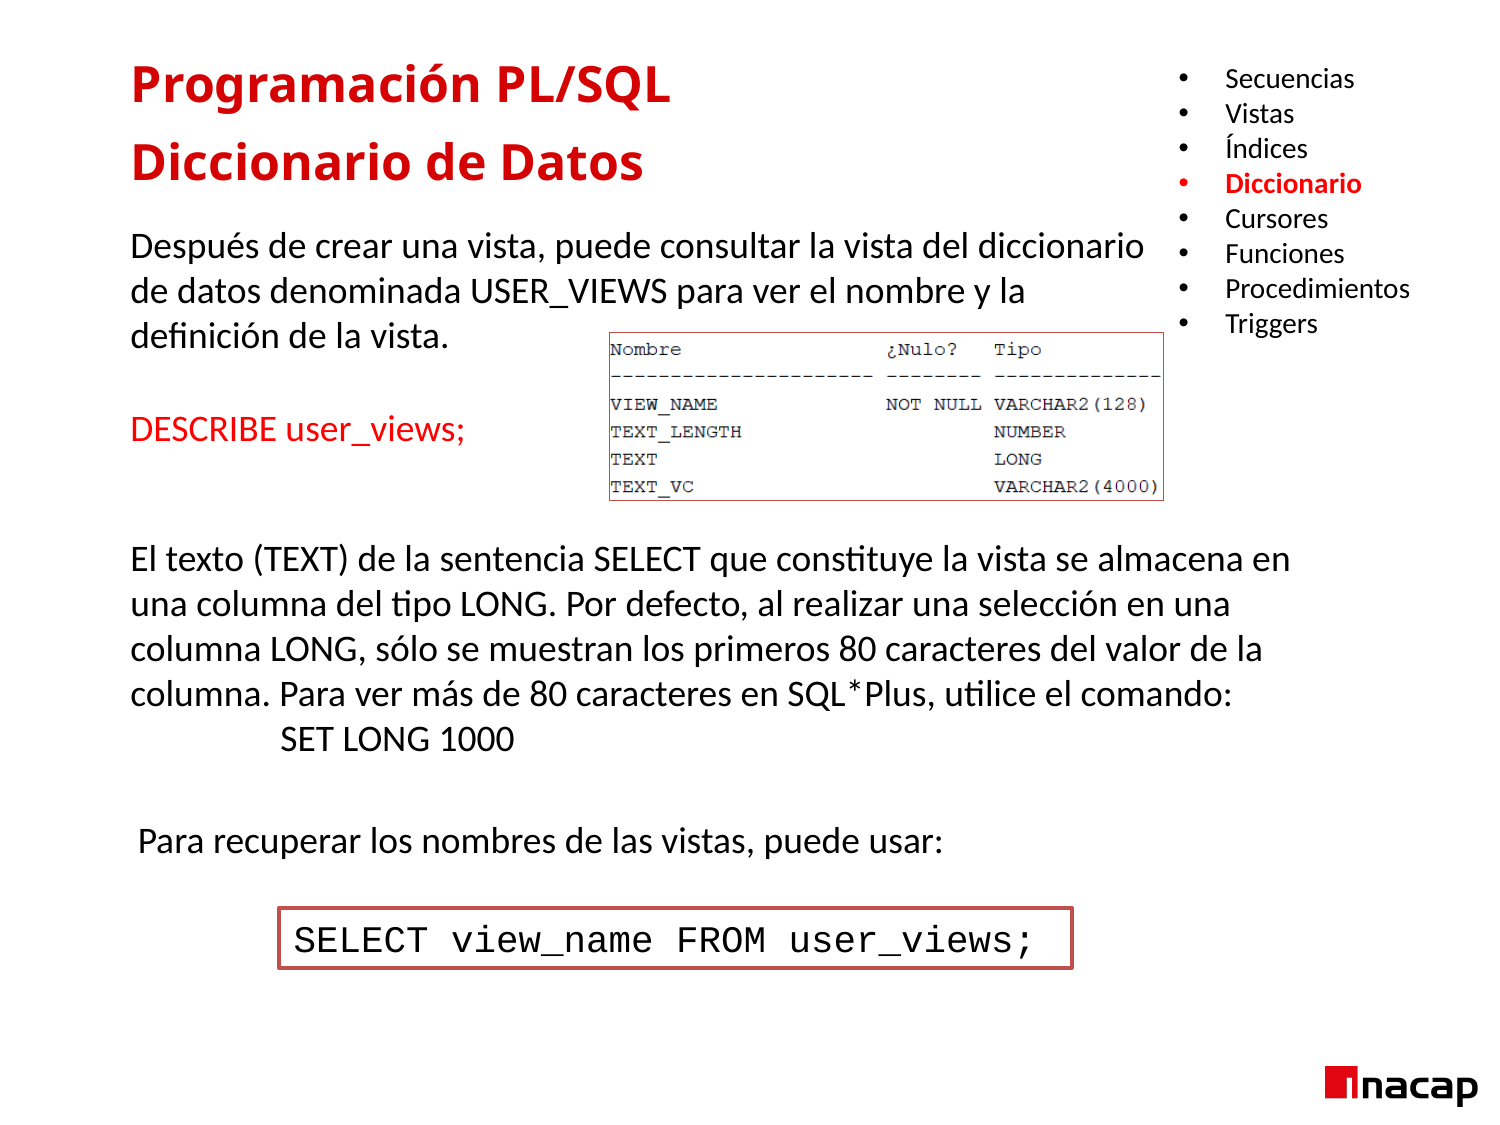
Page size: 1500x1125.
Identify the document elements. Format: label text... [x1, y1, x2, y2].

text_box SELECT view_name FROM user_views; [277, 906, 1074, 970]
text_box Diccionario de Datos [115, 107, 859, 213]
text_box Después de crear una vista, puede consultar la vista del diccionario de datos denominada USER_VIEWS para ver el nombre y la definición de la vista. [115, 213, 1164, 364]
text_box Para recuperar los nombres de las vistas, puede usar: [123, 808, 961, 868]
text_box El texto (TEXT) de la sentencia SELECT que constituye la vista se almacena en una columna del tipo LONG. Por defecto, al realizar una selección en una columna LONG, sólo se muestran los primeros 80 caracteres del valor de la columna. Para ver más de 80 caracteres en SQL*Plus, utilice el comando: SET LONG 1000 [115, 526, 1366, 767]
picture [1325, 1065, 1478, 1108]
title Programación PL/SQL [115, 29, 716, 107]
text_box Secuencias Vistas Índices Diccionario Cursores Funciones Procedimientos Triggers [1163, 52, 1443, 347]
text_box DESCRIBE user_views; [115, 396, 499, 457]
picture [609, 332, 1165, 501]
